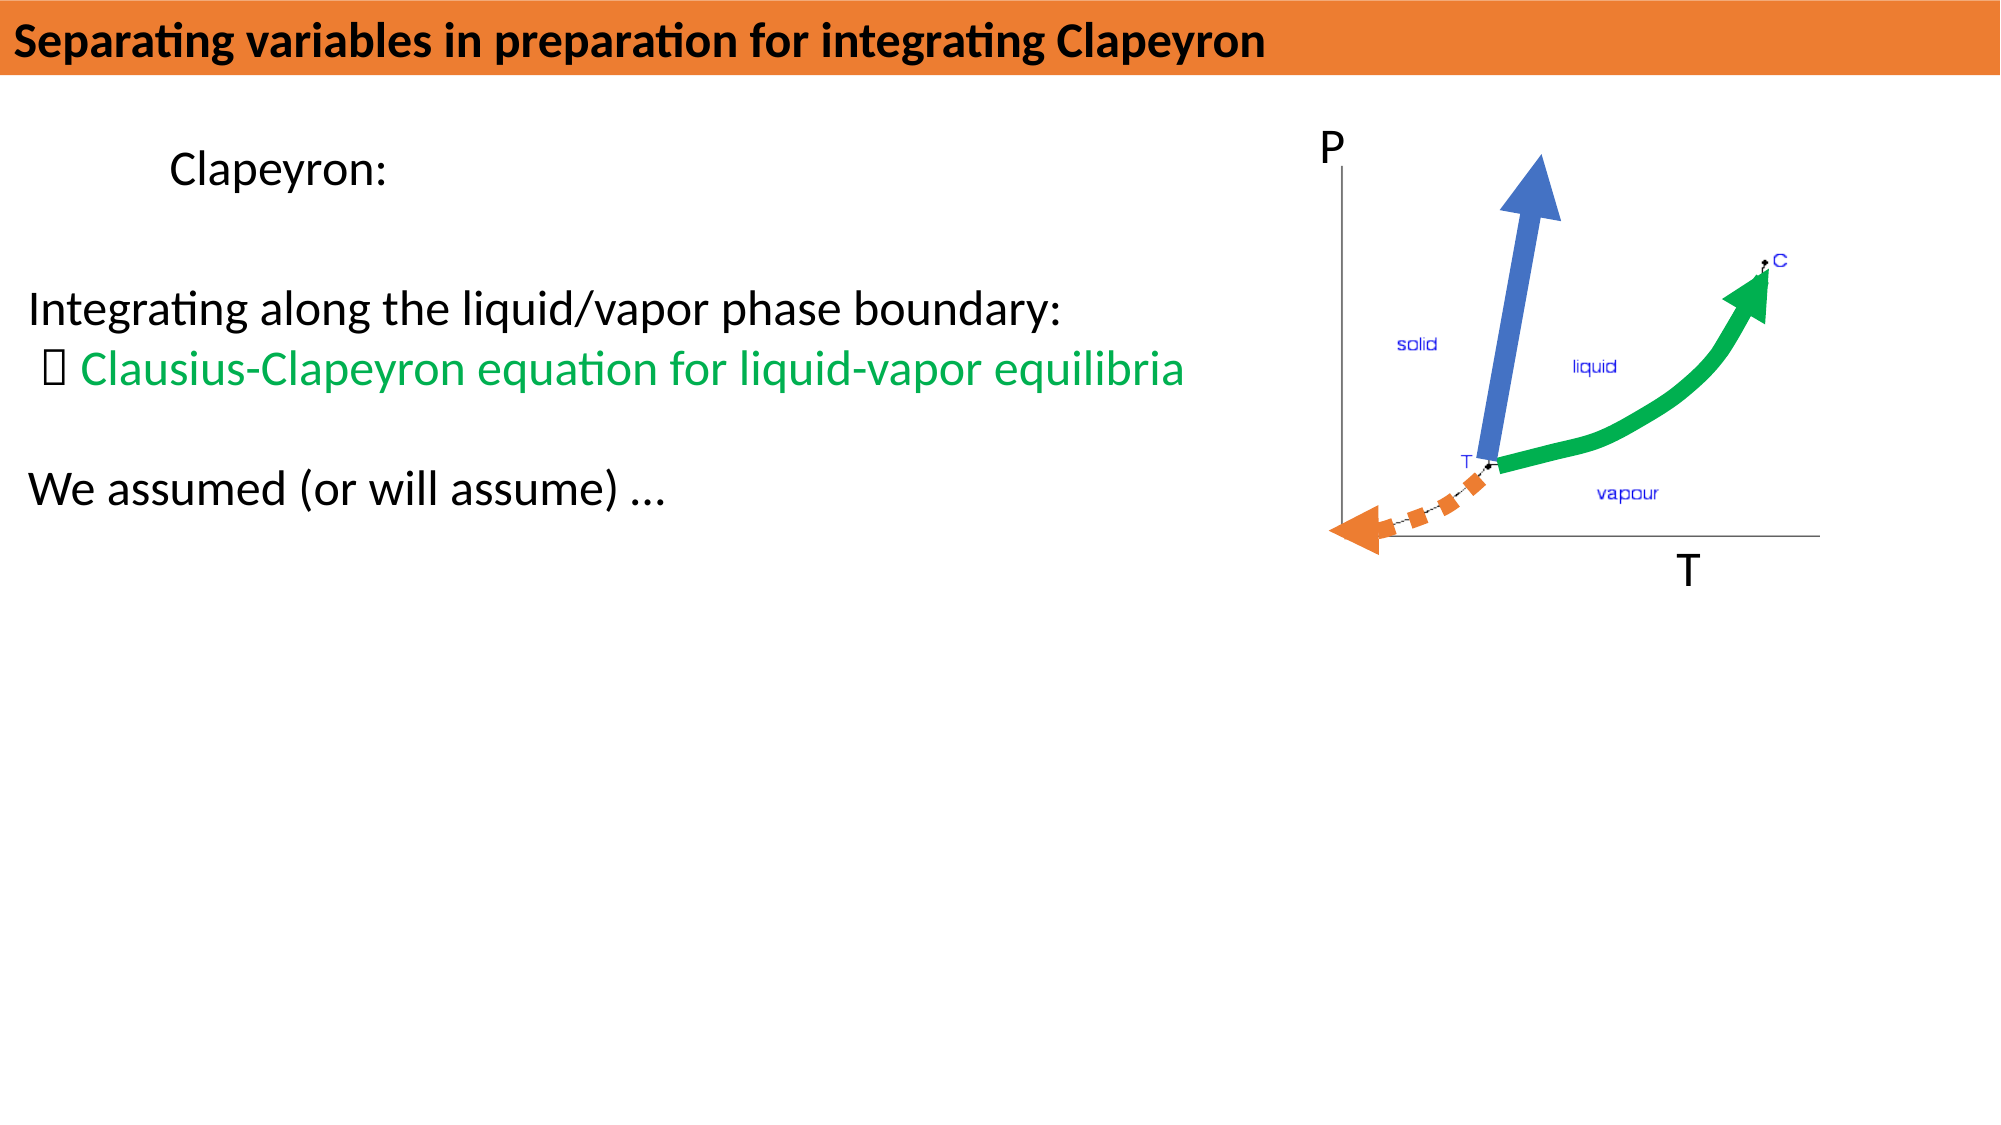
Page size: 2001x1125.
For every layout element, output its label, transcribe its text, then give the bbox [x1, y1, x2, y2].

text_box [1303, 106, 1820, 598]
text_box Separating variables in preparation for integrating Clapeyron [0, 0, 2000, 76]
